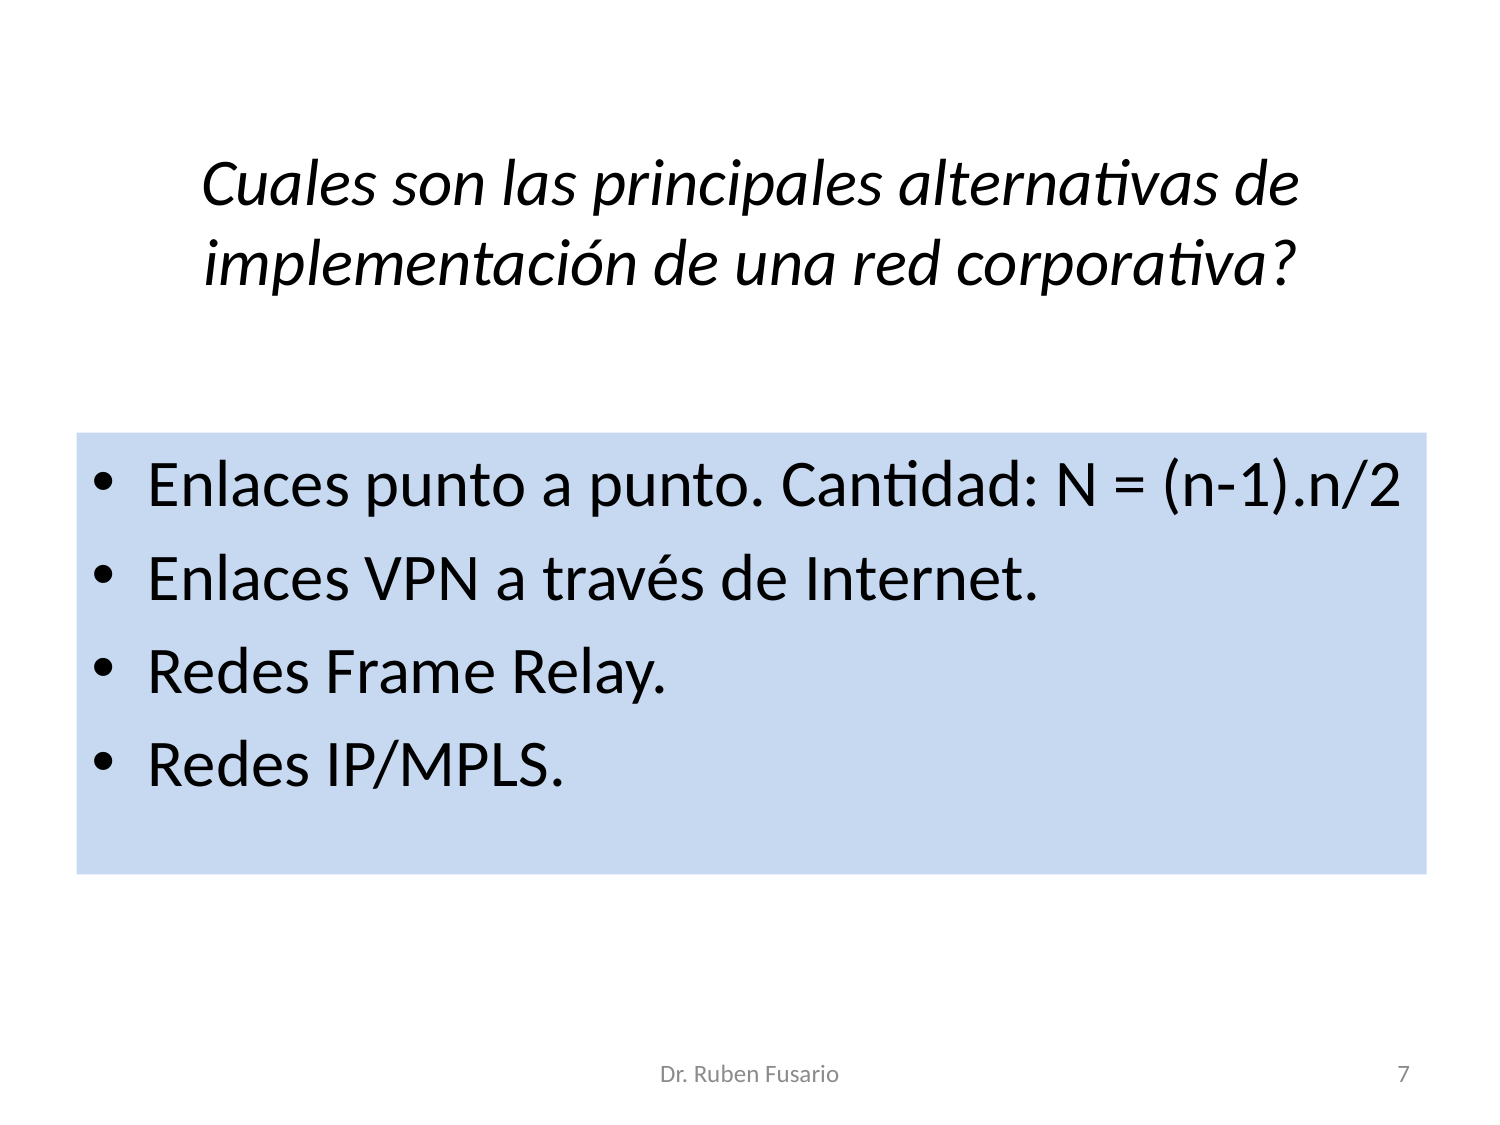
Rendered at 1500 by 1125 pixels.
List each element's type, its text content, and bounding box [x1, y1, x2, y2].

list Enlaces punto a punto. Cantidad: N = (n-1).n/2 Enlaces VPN a través de Internet. Redes Frame Relay. Redes IP/MPLS. [76, 432, 1427, 875]
slide_number 7 [1074, 1042, 1425, 1103]
footer Dr. Ruben Fusario [512, 1042, 988, 1103]
title Cuales son las principales alternativas de implementación de una red corporativa? [76, 125, 1427, 313]
